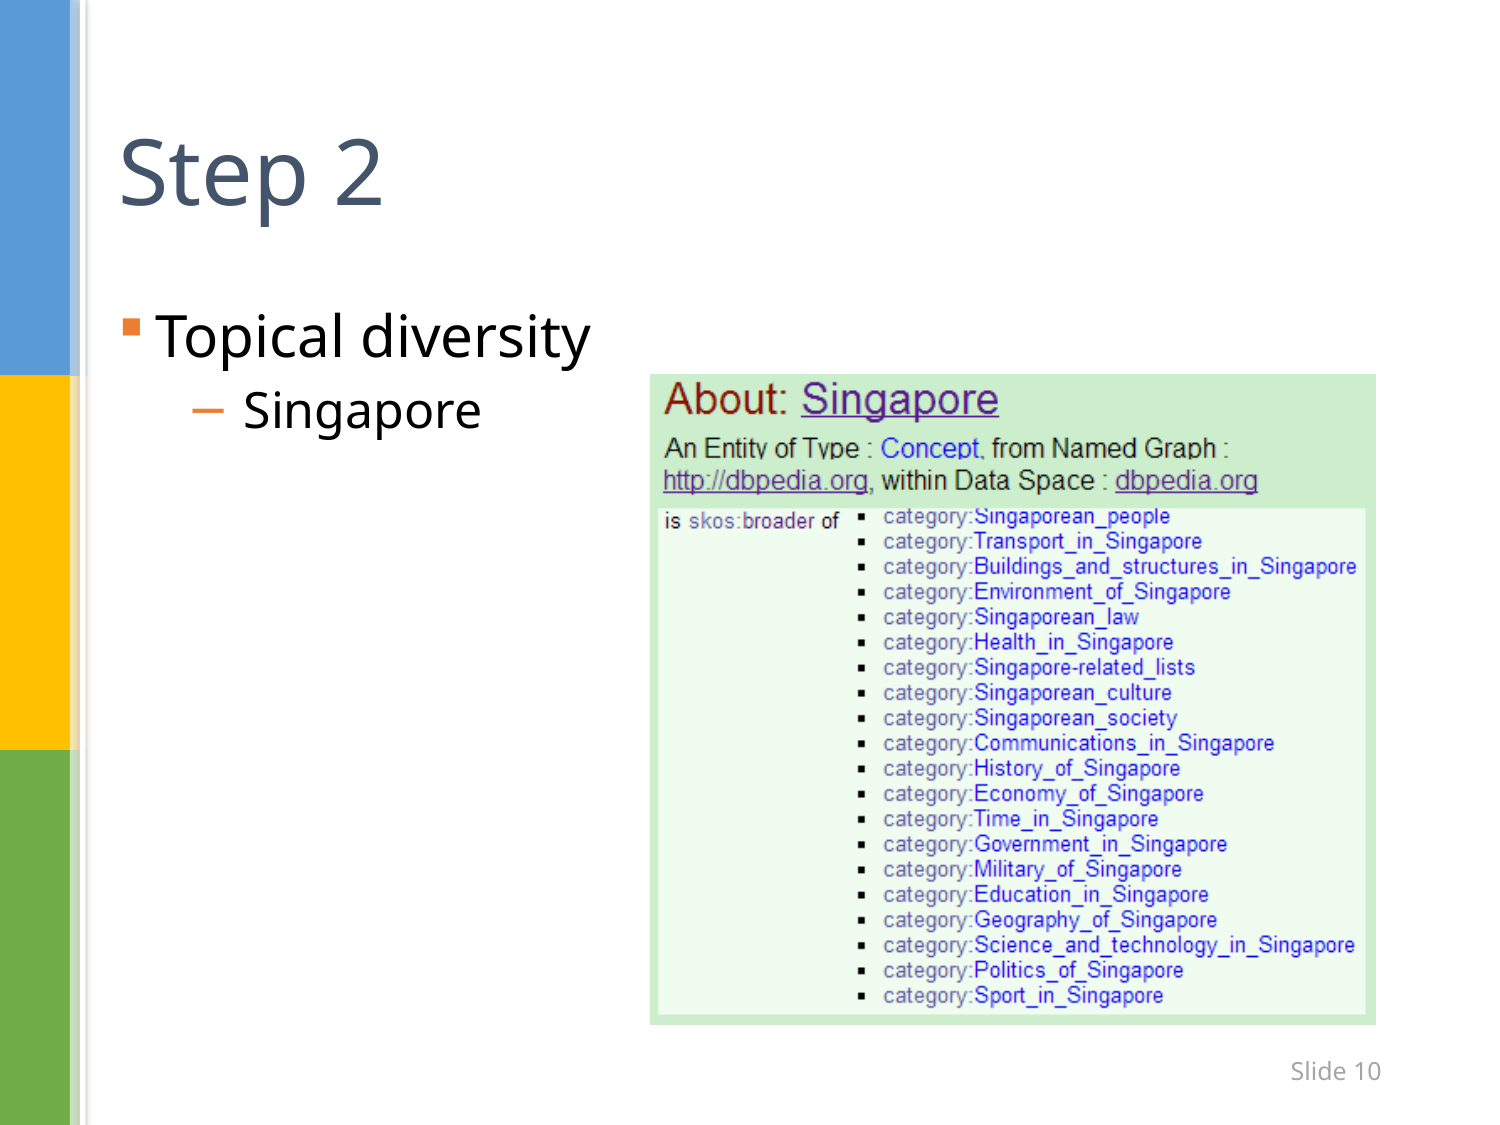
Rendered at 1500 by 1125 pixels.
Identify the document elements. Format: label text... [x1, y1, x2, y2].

list Topical diversity Singapore [103, 299, 1397, 1014]
slide_number 10 [993, 1042, 1397, 1103]
title Step 2 [103, 59, 1397, 278]
picture [649, 374, 1377, 1026]
